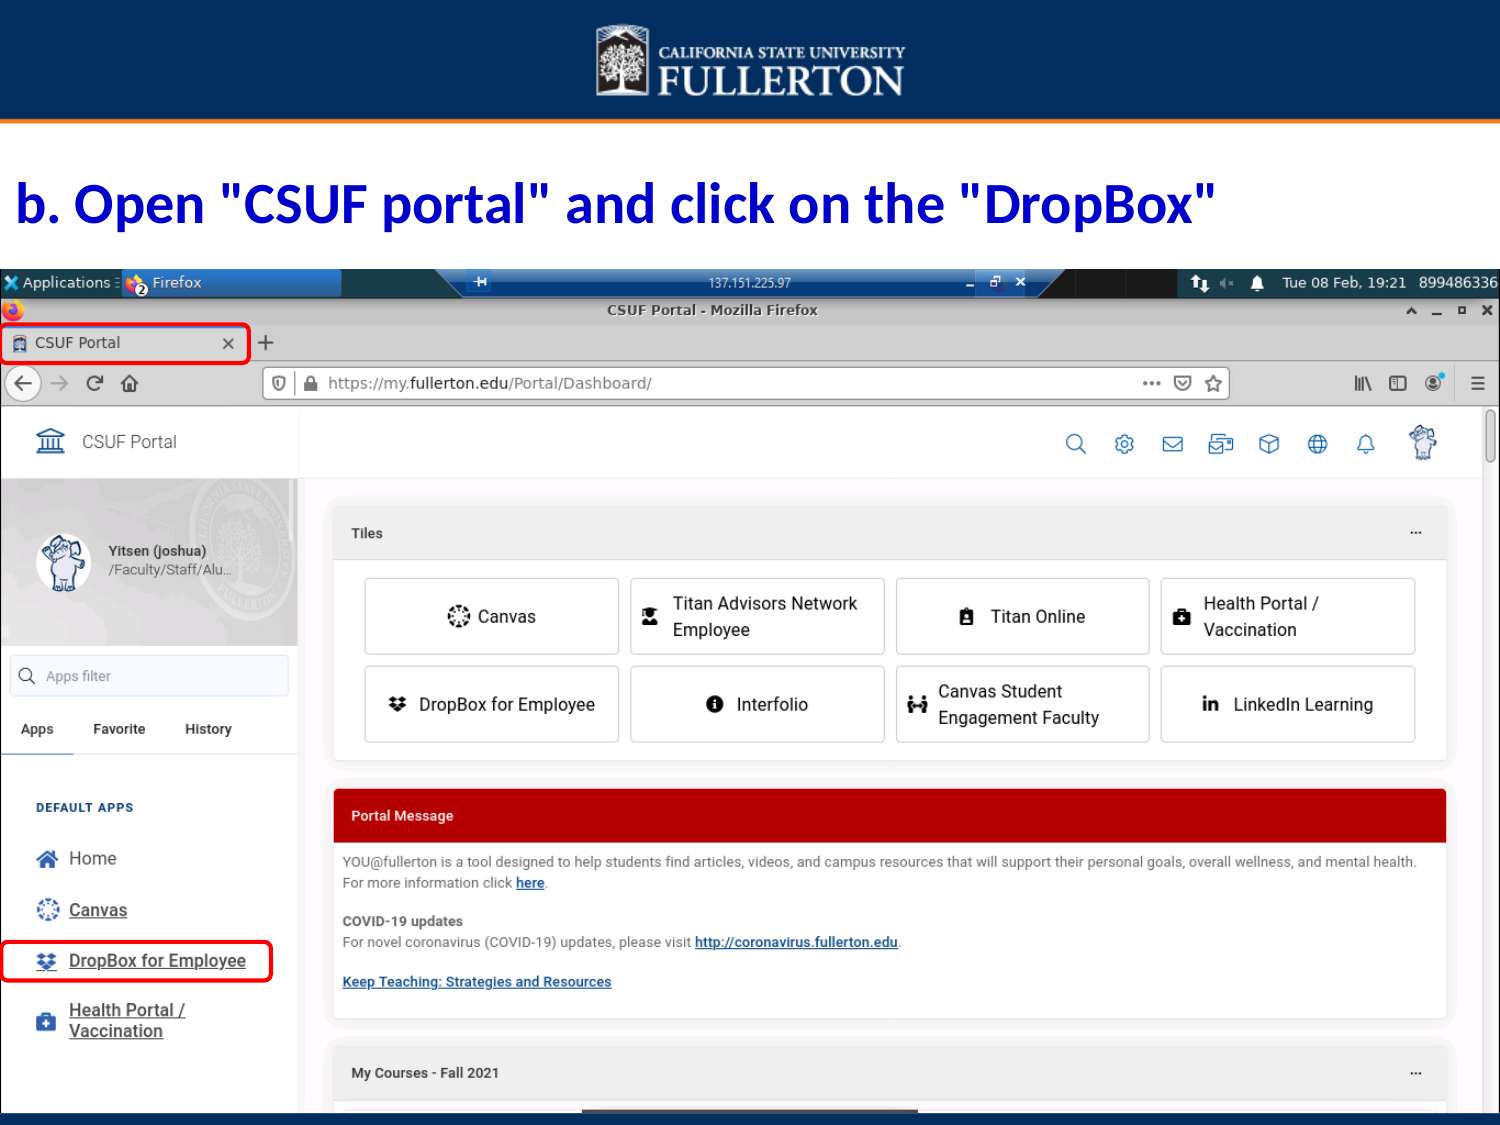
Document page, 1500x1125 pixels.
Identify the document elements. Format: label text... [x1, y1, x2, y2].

title b. Open "CSUF portal" and click on the "DropBox" [0, 126, 1497, 267]
picture [0, 0, 1500, 1125]
